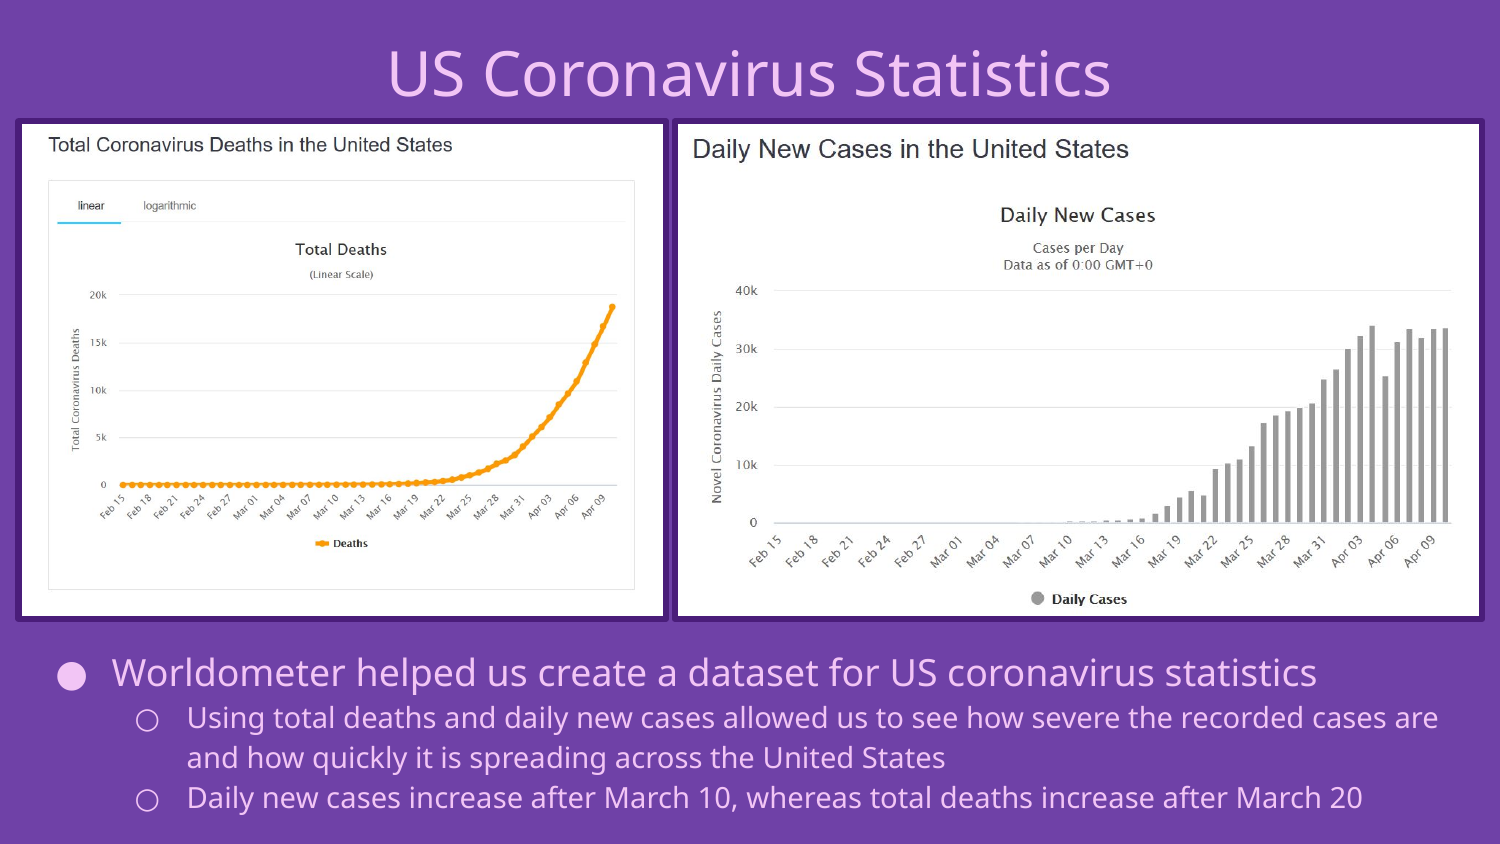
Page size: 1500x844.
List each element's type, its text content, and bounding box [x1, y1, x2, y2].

picture [677, 124, 1480, 616]
title US Coronavirus Statistics [77, 19, 1423, 144]
picture [21, 124, 663, 616]
list Worldometer helped us create a dataset for US coronavirus statistics Using total deaths and daily new cases allowed us to see how severe the recorded cases are and how quickly it is spreading across the United States Daily new cases increase after March 10, whereas total deaths increase after March 20 [21, 627, 1500, 778]
